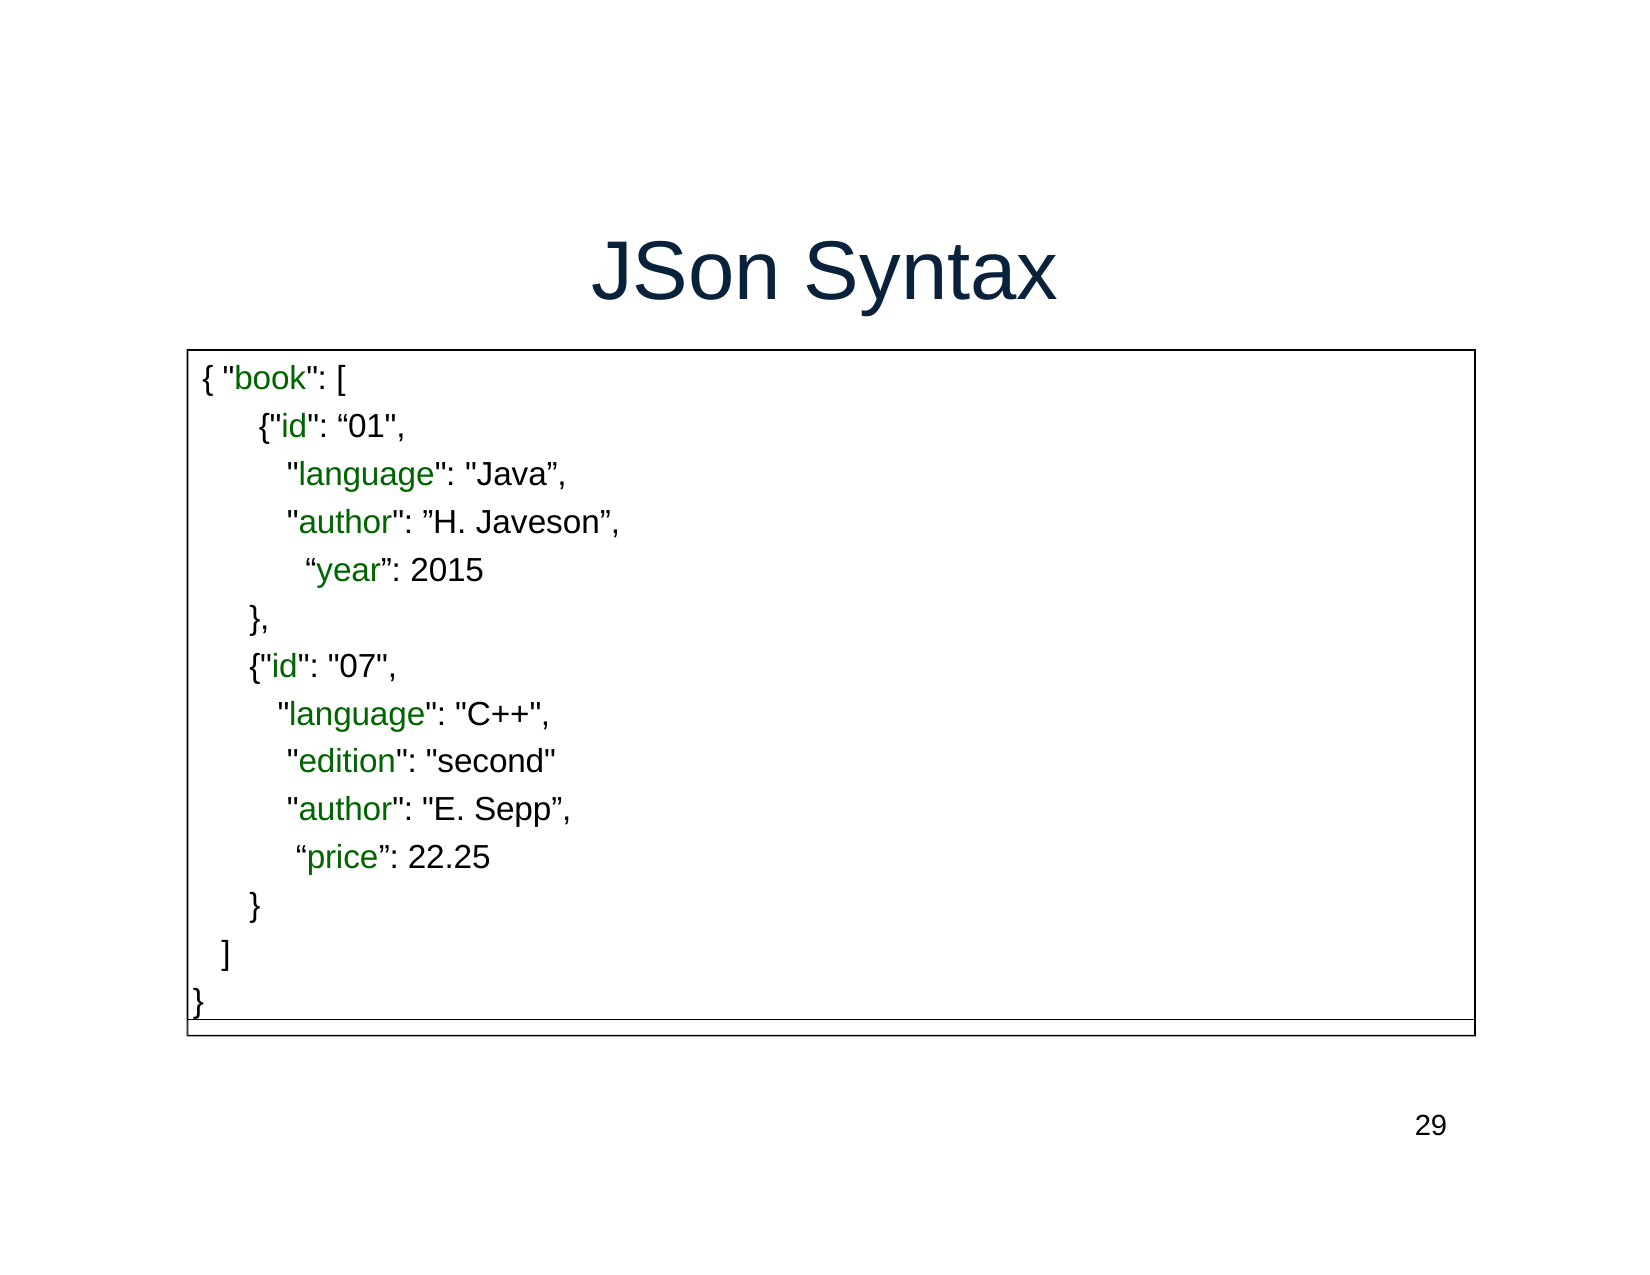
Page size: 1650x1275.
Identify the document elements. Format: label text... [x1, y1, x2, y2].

title JSon Syntax [588, 214, 1062, 349]
slide_number 29 [1408, 1107, 1454, 1275]
text_box [186, 349, 1476, 1037]
text_box { "book": [ {"id": “01", "language": "Java”, "author": ”H. Javeson”, “year”: 2015 }, {"id": "07", "language": "C++", "edition": "second" "author": "E. Sepp”, “price”: 22.25 } ] } [187, 349, 1476, 1020]
